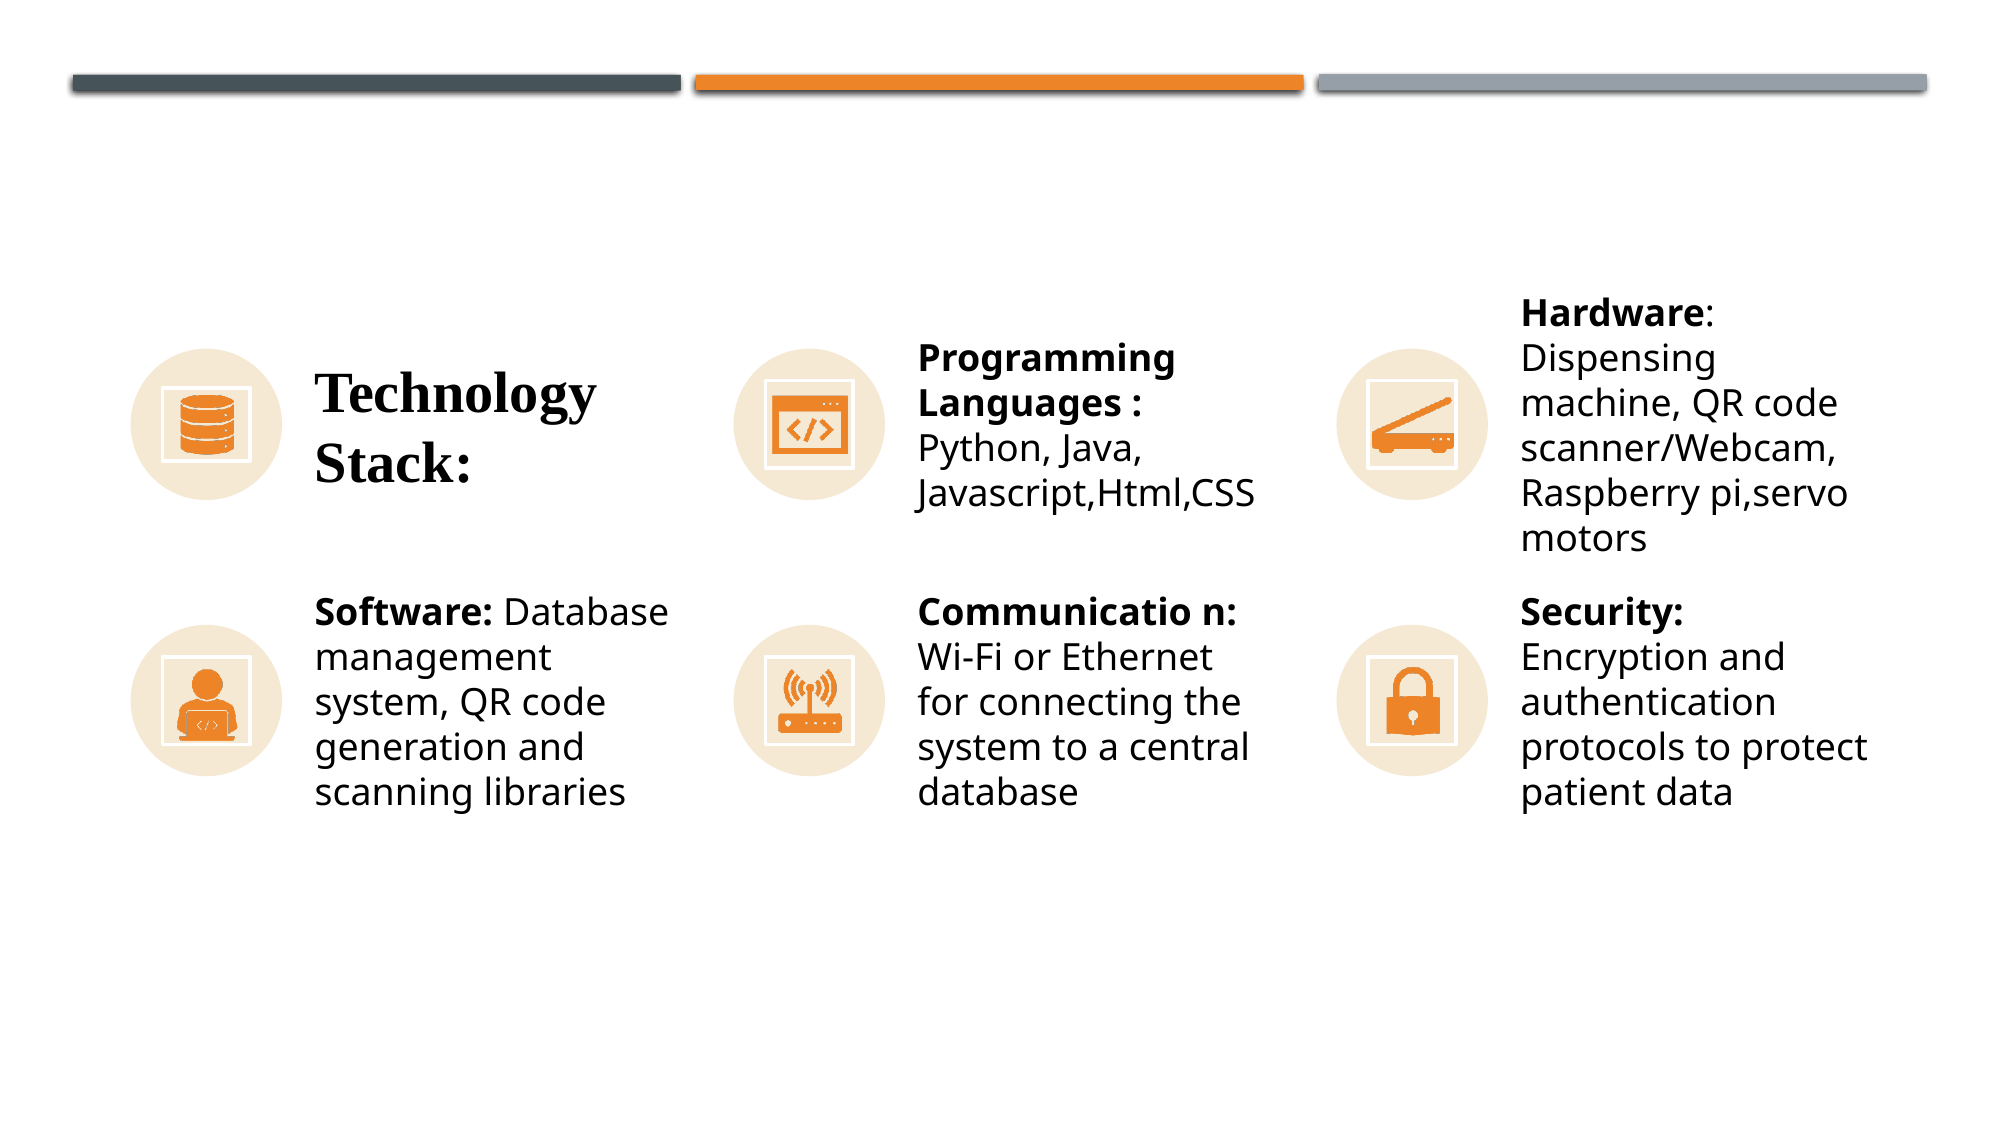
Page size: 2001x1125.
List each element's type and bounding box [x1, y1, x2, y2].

text_box [80, 194, 1928, 930]
text_box [1318, 73, 1928, 92]
text_box [72, 74, 682, 92]
text_box [695, 74, 1304, 91]
